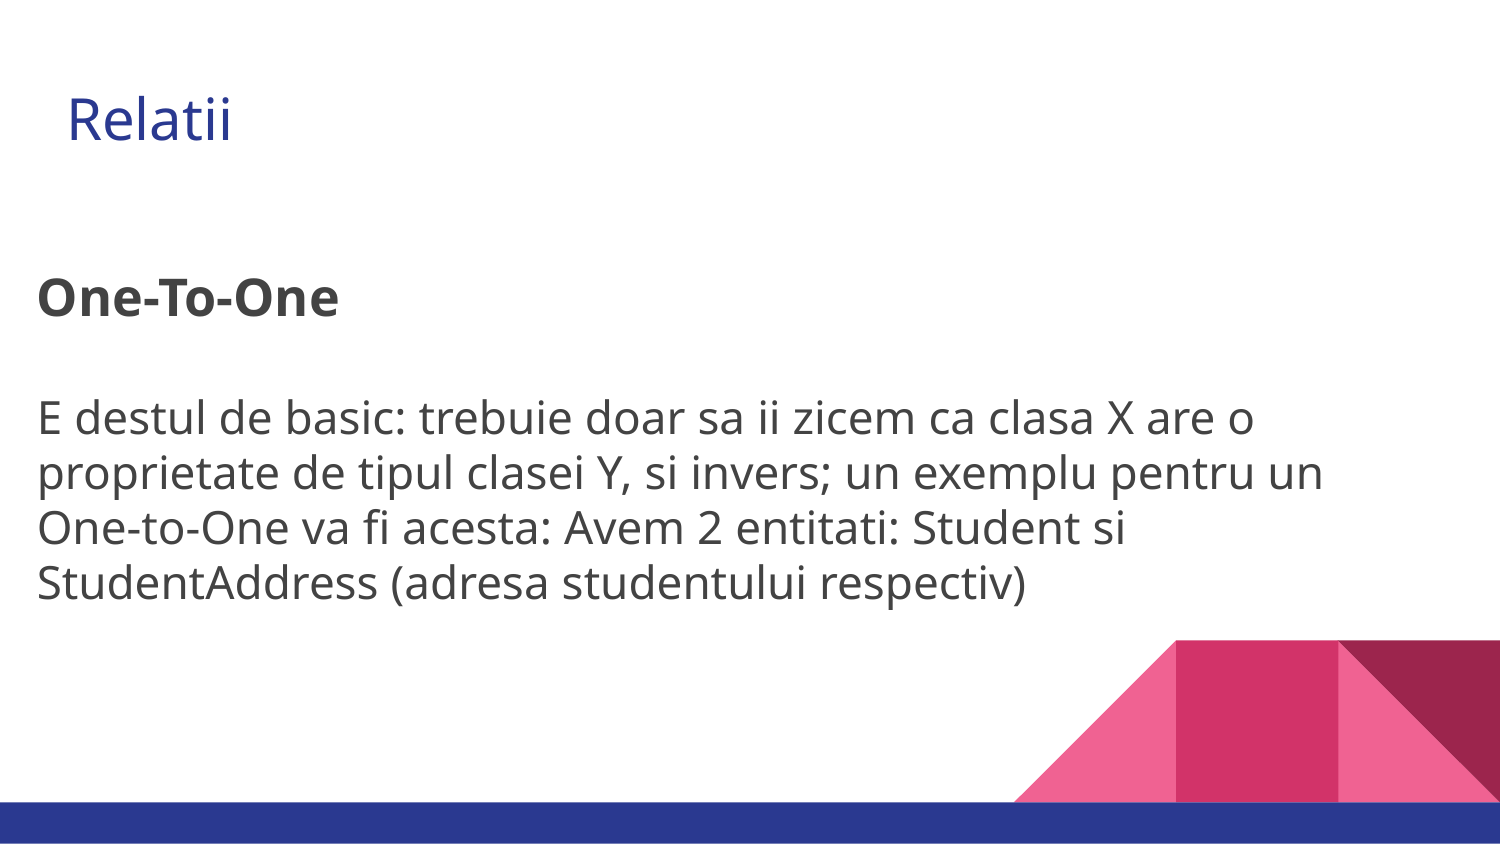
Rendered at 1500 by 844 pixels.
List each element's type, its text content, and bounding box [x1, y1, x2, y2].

text_box One-To-One E destul de basic: trebuie doar sa ii zicem ca clasa X are o proprietate de tipul clasei Y, si invers; un exemplu pentru un One-to-One va fi acesta: Avem 2 entitati: Student si StudentAddress (adresa studentului respectiv) [21, 248, 1420, 679]
title Relatii [51, 67, 1449, 167]
